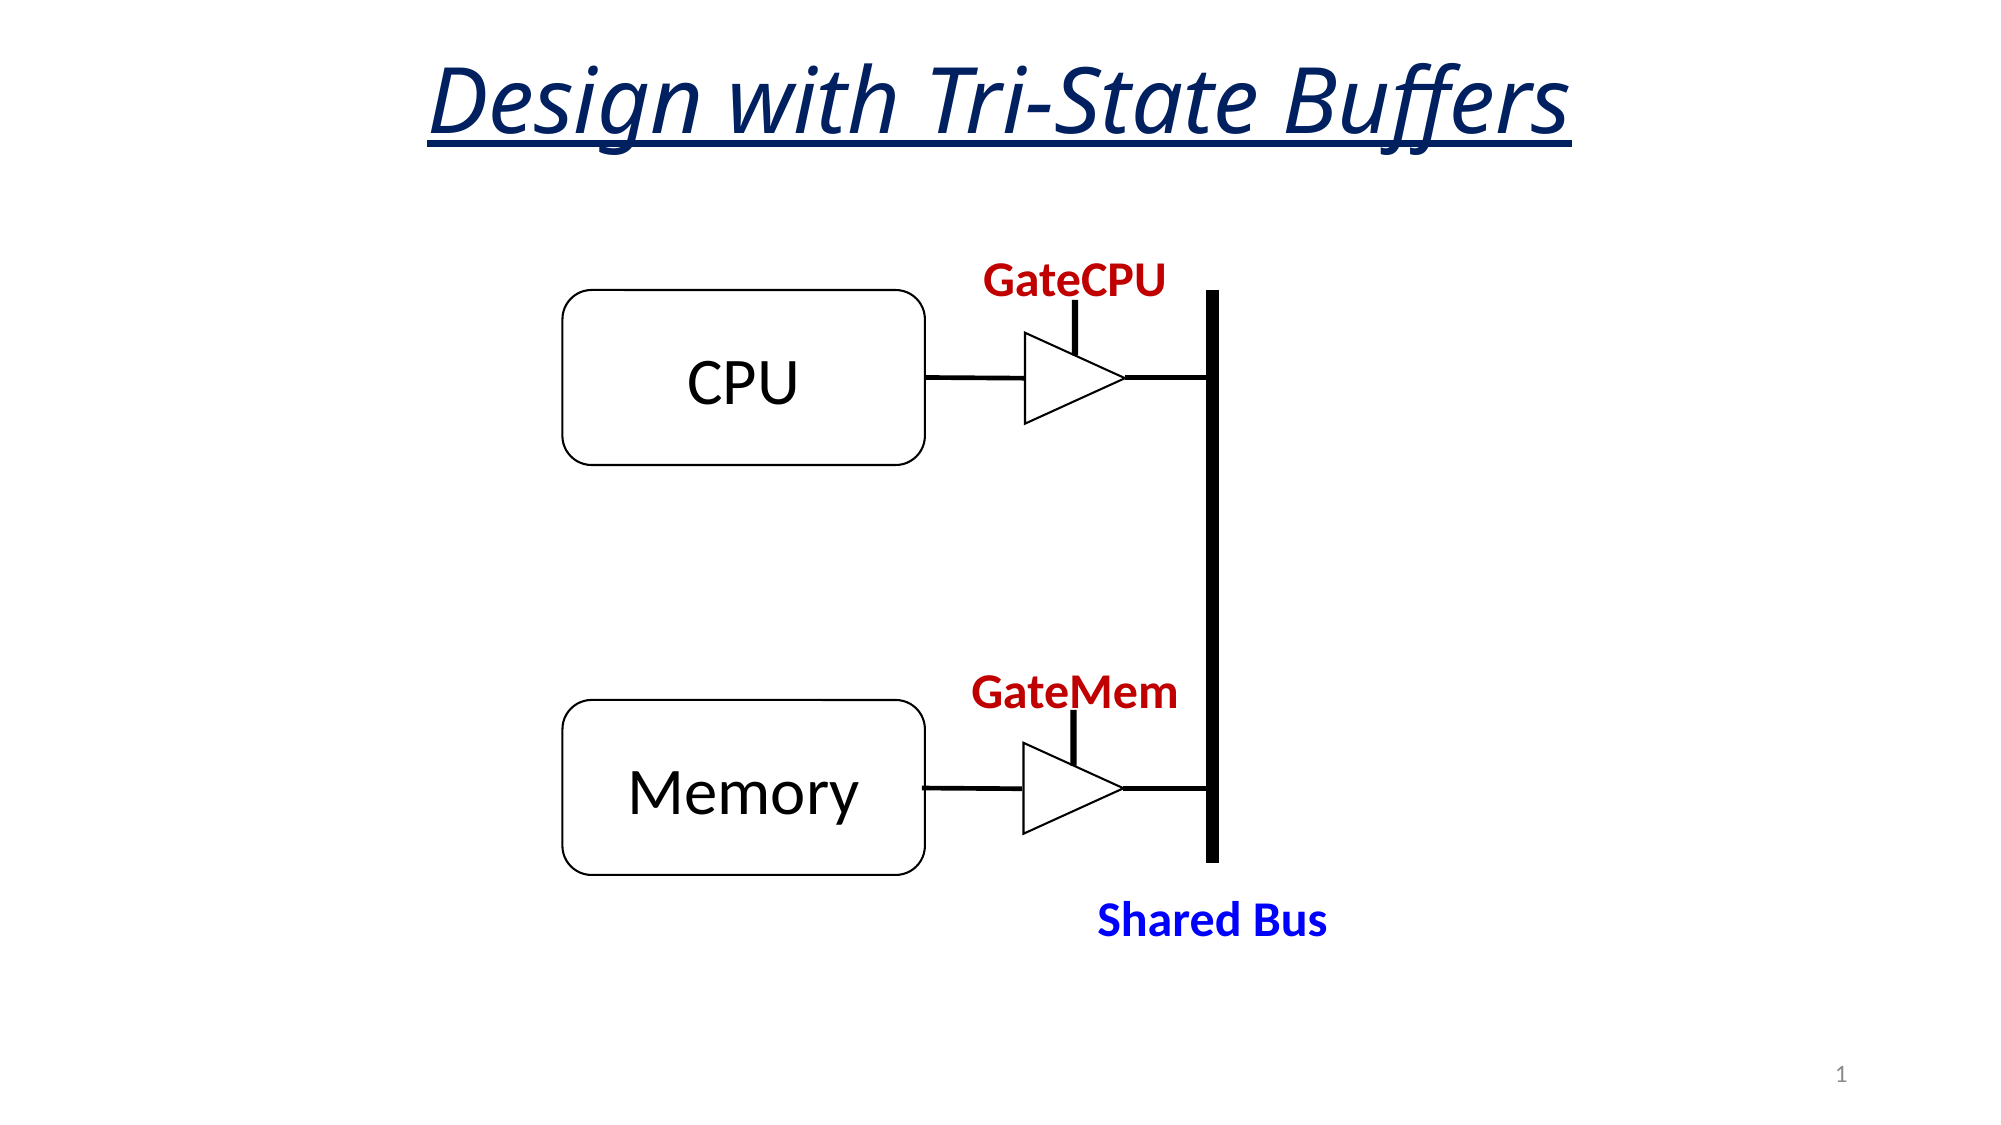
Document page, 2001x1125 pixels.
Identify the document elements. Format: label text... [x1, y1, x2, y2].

text_box CPU [561, 288, 926, 467]
title Design with Tri-State Buffers [137, 31, 1863, 177]
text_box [1024, 299, 1125, 424]
text_box GateCPU [955, 239, 1195, 314]
text_box GateMem [955, 650, 1195, 726]
text_box Memory [561, 698, 926, 876]
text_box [1023, 709, 1124, 834]
slide_number 1 [1412, 1042, 1863, 1103]
text_box Shared Bus [1078, 878, 1347, 954]
